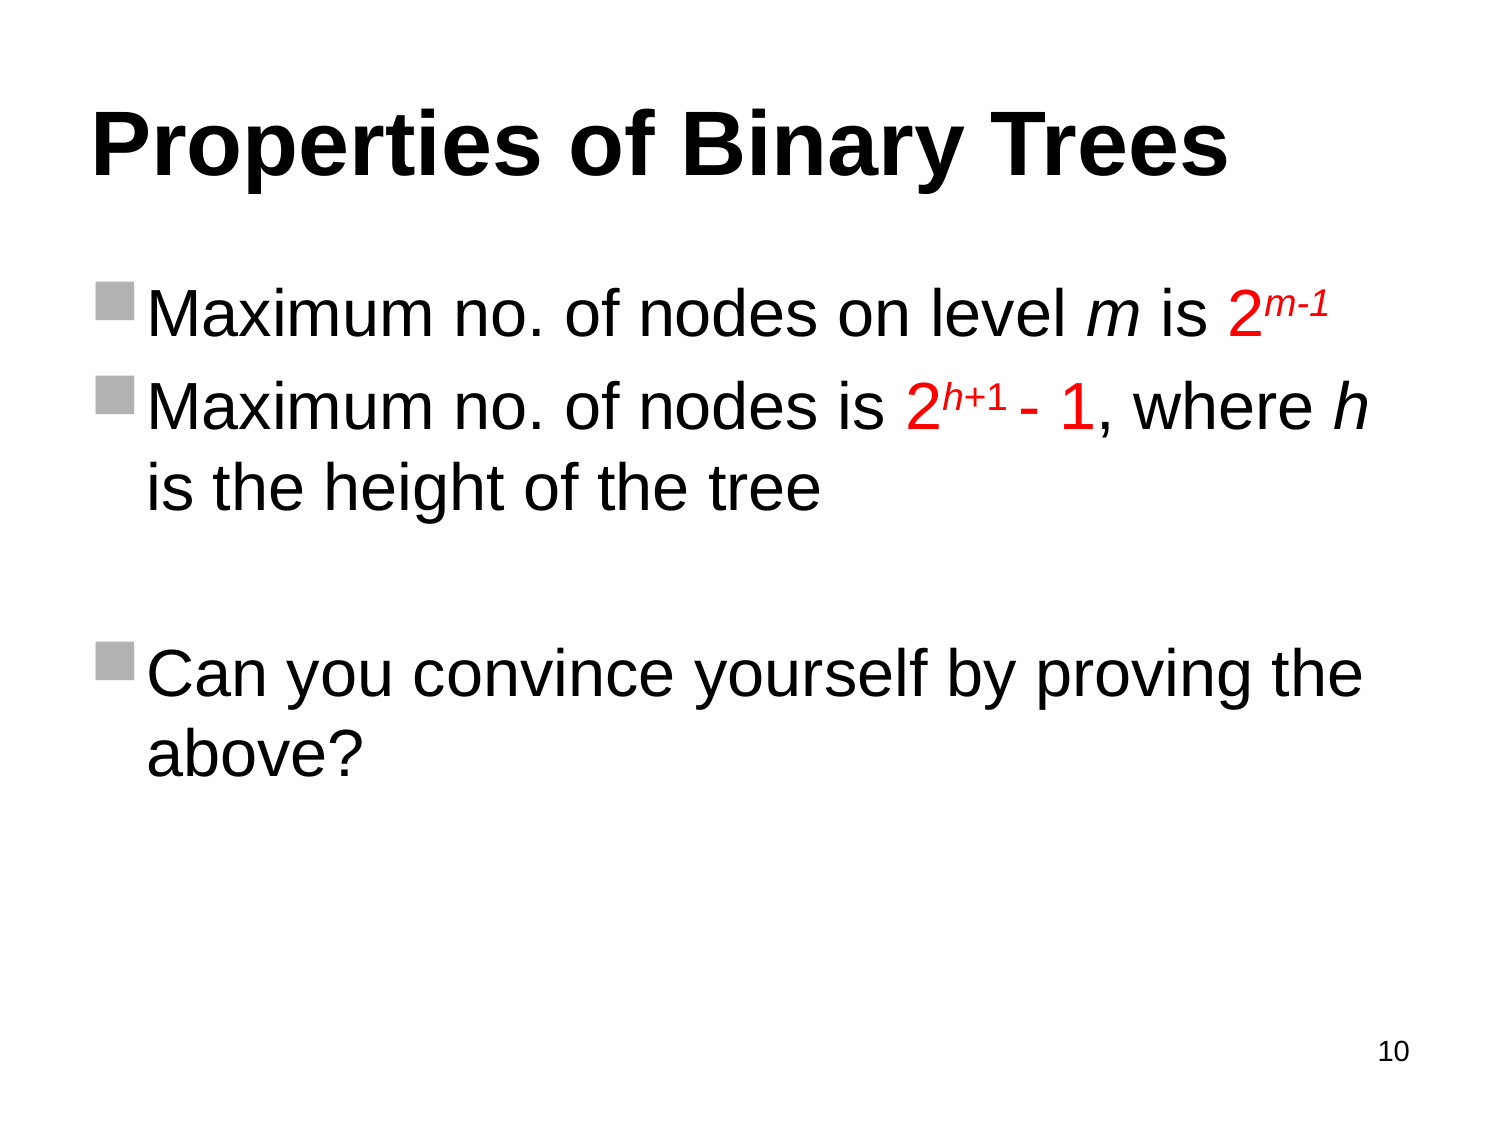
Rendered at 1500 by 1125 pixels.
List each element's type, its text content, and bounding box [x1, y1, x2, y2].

slide_number 10 [1074, 1024, 1426, 1103]
list Maximum no. of nodes on level m is 2m-1 Maximum no. of nodes is 2h+1 - 1, where h is the height of the tree Can you convince yourself by proving the above? [75, 262, 1425, 1005]
title Properties of Binary Trees [75, 45, 1425, 233]
